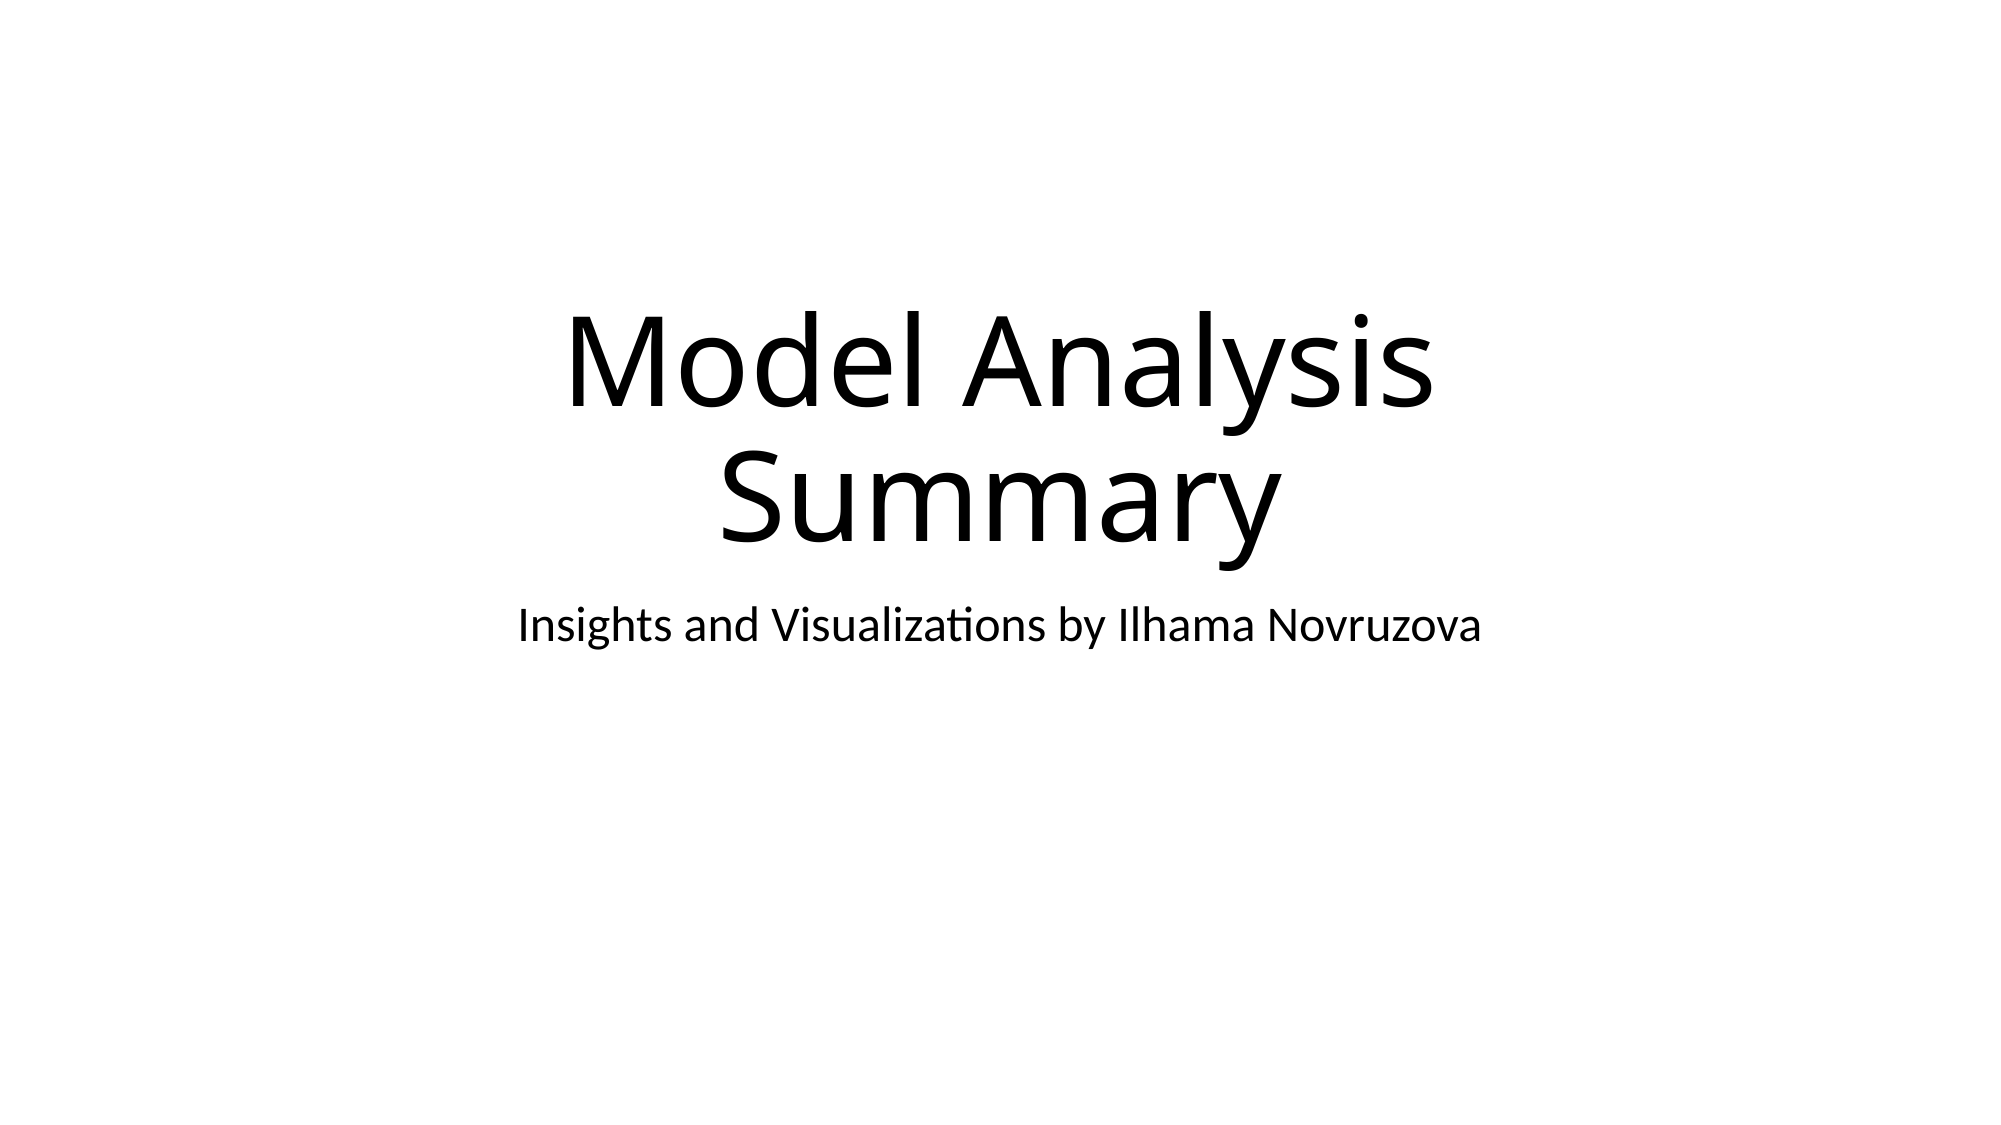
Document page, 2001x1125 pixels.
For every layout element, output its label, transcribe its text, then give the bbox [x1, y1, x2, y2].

subtitle Insights and Visualizations by Ilhama Novruzova [249, 590, 1750, 863]
title Model Analysis Summary [249, 184, 1750, 576]
